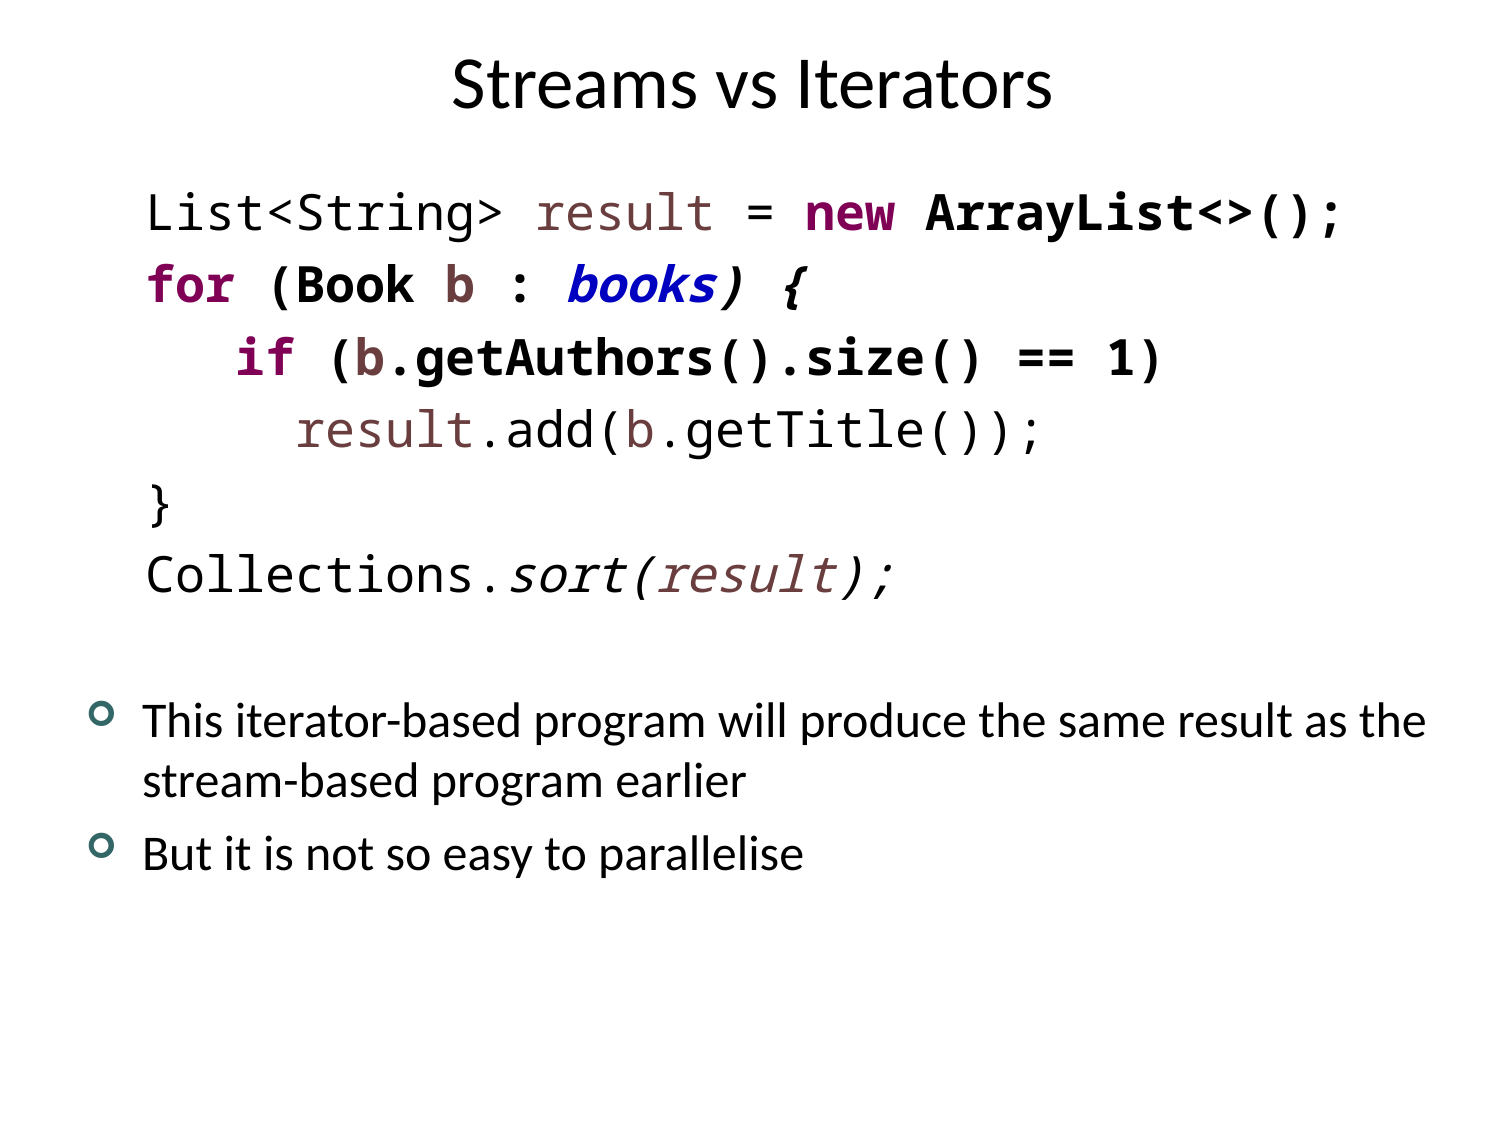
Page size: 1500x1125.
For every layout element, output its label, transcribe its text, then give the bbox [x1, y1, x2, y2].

list List<String> result = new ArrayList<>(); for (Book b : books) { if (b.getAuthors().size() == 1) result.add(b.getTitle()); } Collections.sort(result); This iterator-based program will produce the same result as the stream-based program earlier But it is not so easy to parallelise [70, 172, 1471, 1107]
title Streams vs Iterators [76, 0, 1430, 158]
